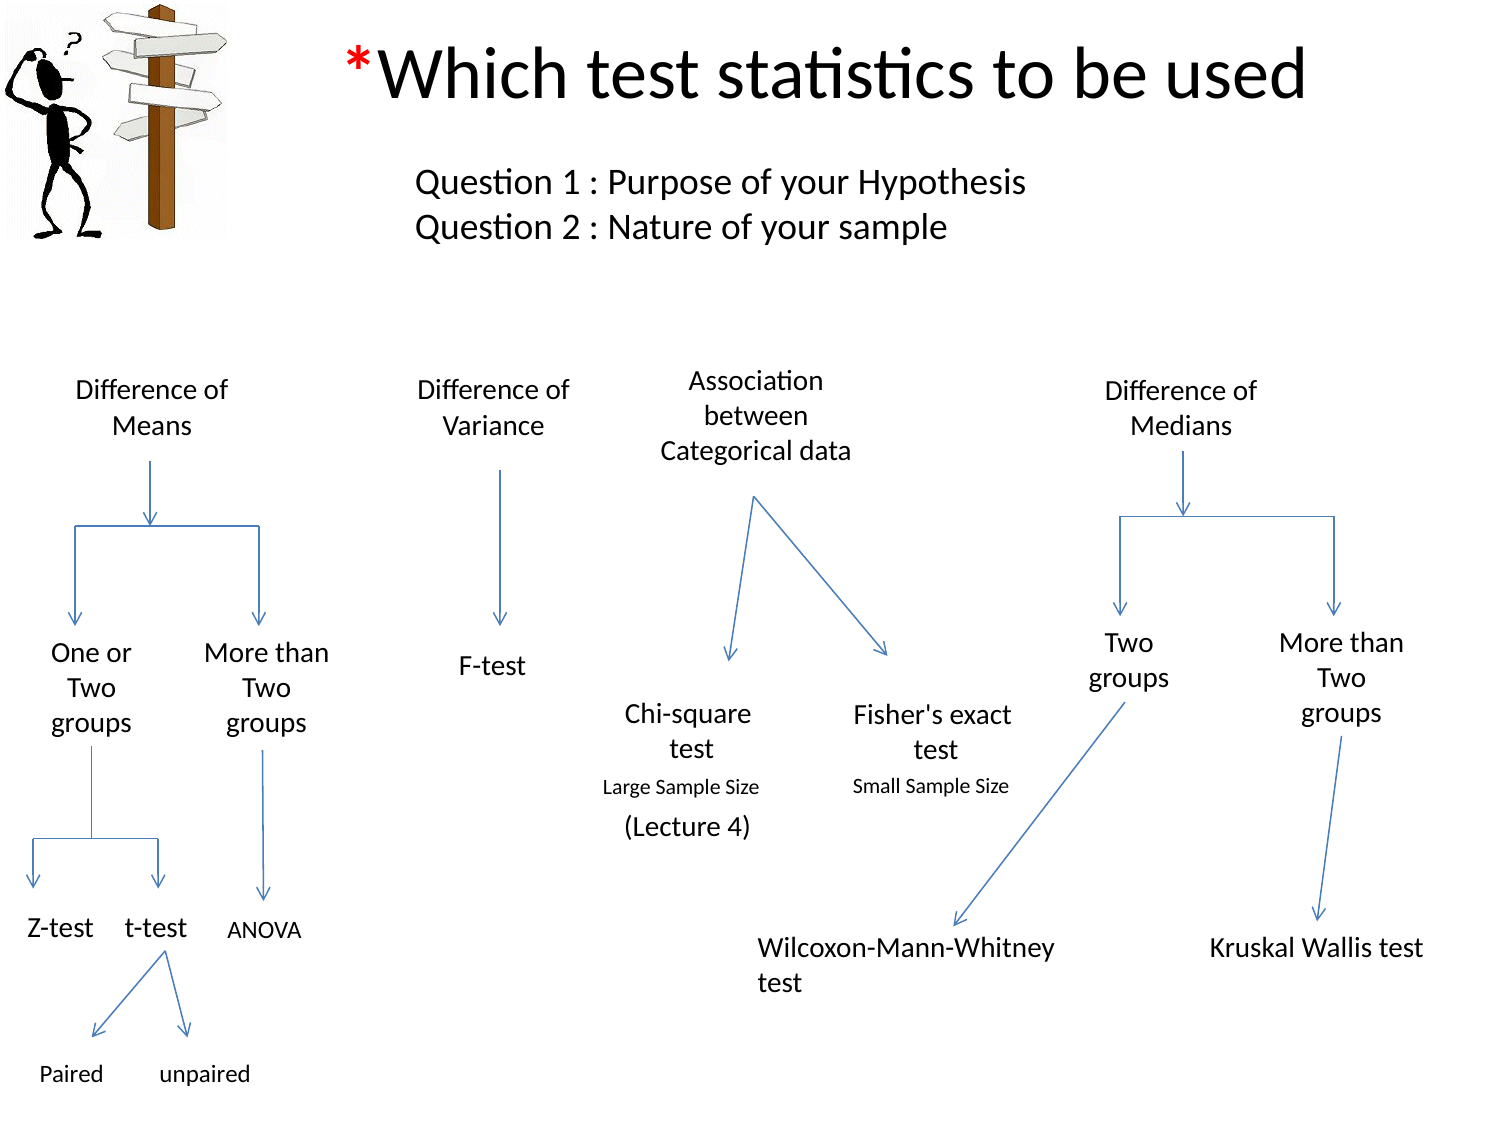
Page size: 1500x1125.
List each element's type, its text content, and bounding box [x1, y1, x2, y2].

title *Which test statistics to be used [232, 16, 1500, 122]
text_box Question 1 : Purpose of your Hypothesis Question 2 : Nature of your sample [399, 149, 1100, 255]
picture [4, 3, 227, 239]
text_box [12, 353, 1441, 1096]
